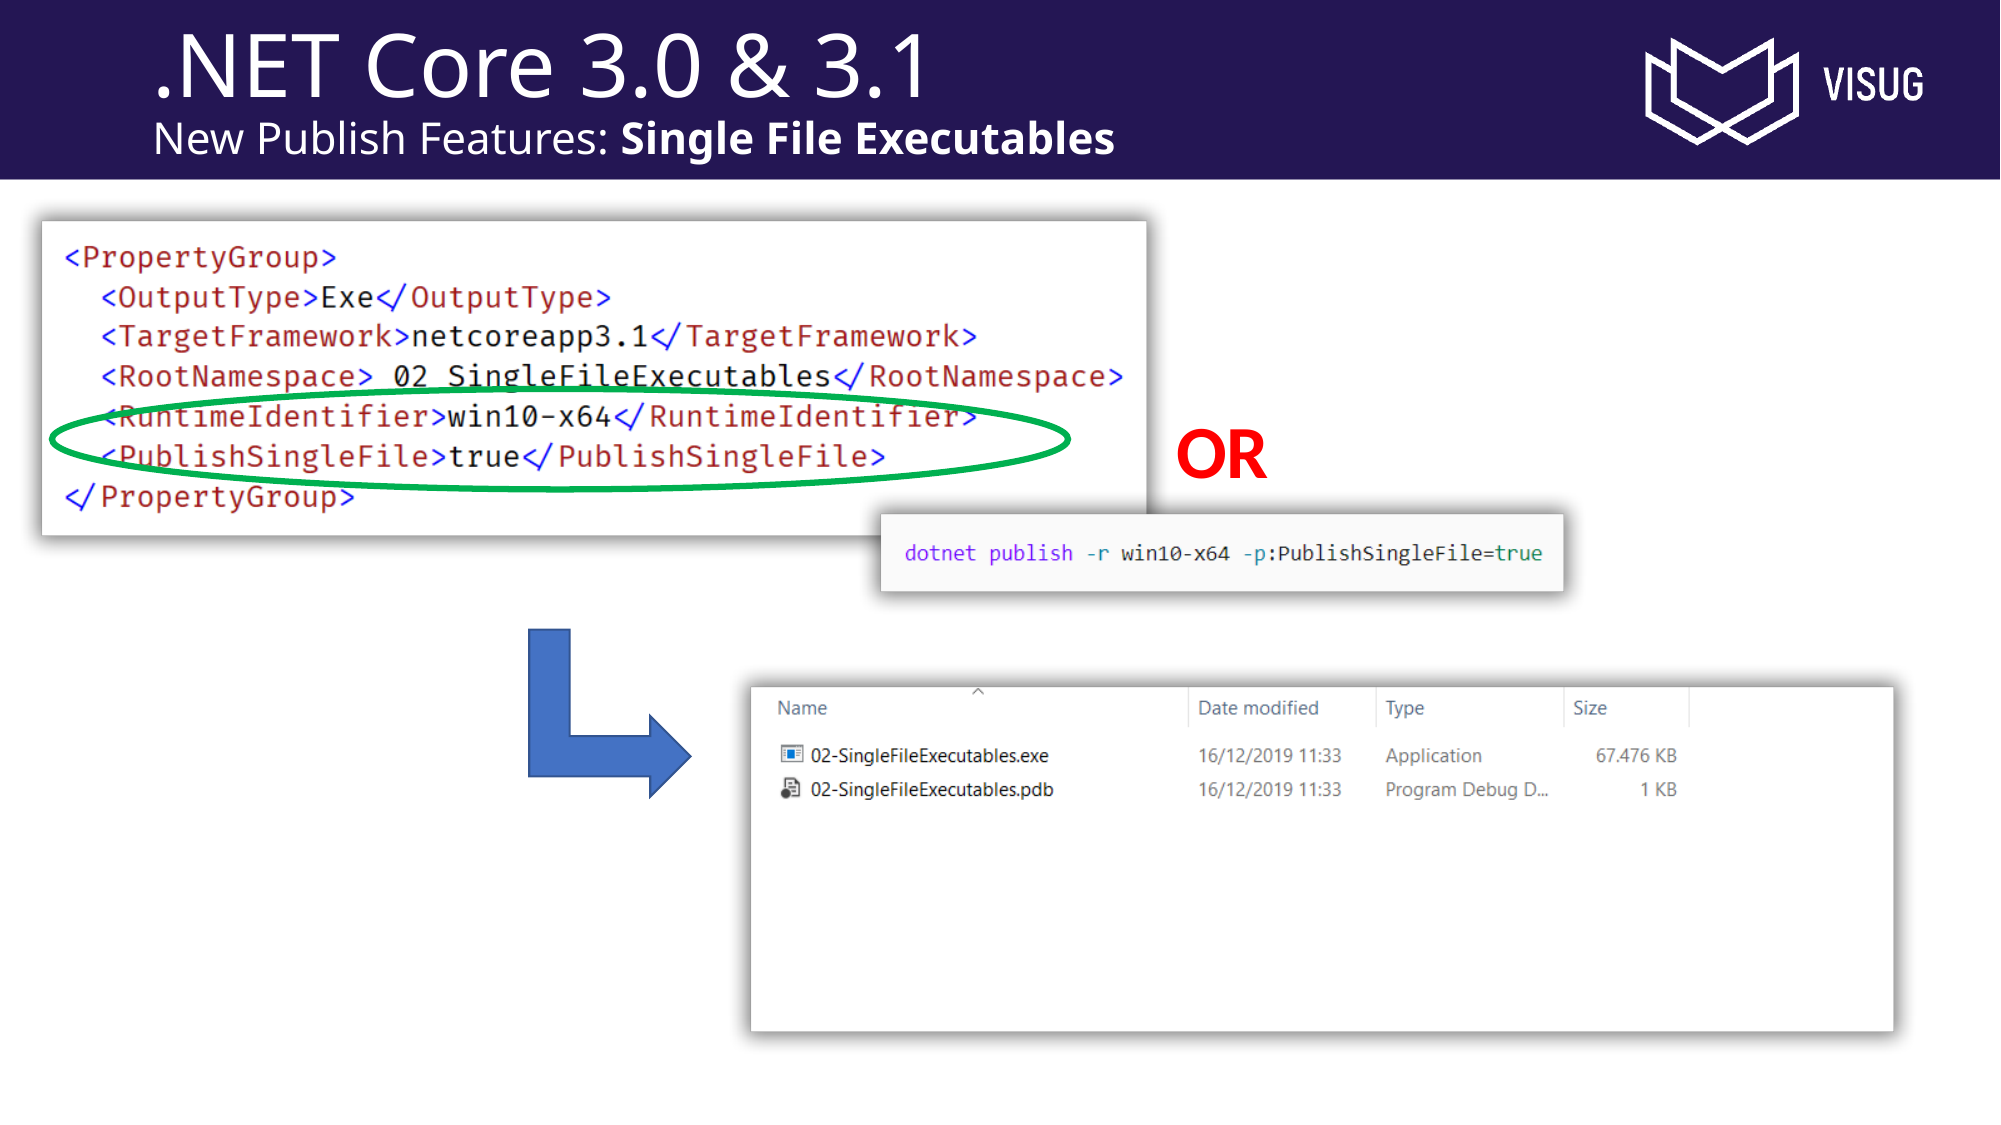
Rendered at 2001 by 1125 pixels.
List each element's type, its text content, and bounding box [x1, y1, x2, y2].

picture [726, 662, 1919, 1057]
text_box [528, 628, 693, 800]
picture [17, 196, 1590, 617]
text_box OR [1172, 396, 1285, 489]
title .NET Core 3.0 & 3.1 New Publish Features: Single File Executables [137, 14, 1611, 172]
picture [0, 0, 2000, 182]
